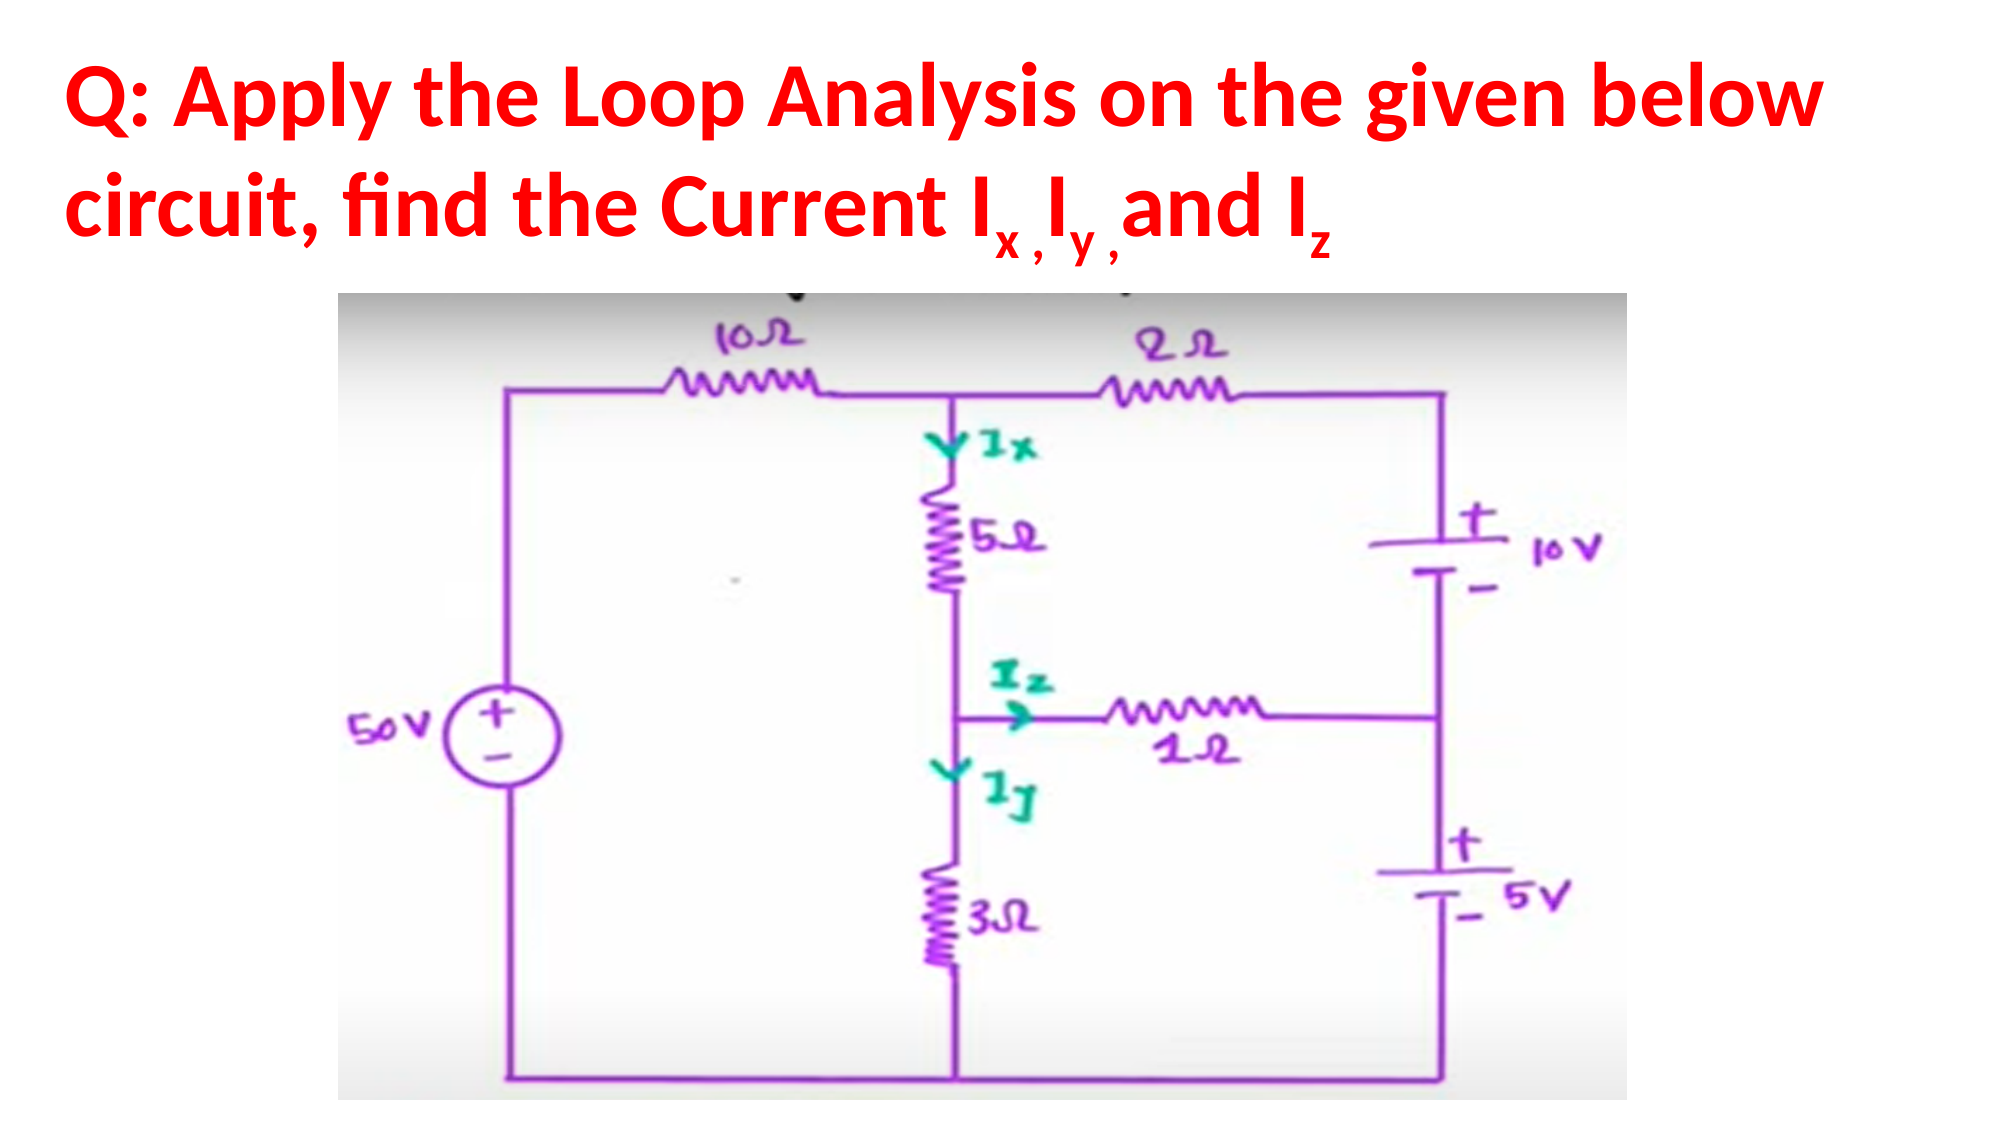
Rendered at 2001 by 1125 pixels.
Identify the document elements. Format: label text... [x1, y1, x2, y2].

text_box Q: Apply the Loop Analysis on the given below circuit, find the Current Ix ,Iy ,and Iz [50, 27, 1920, 277]
picture [338, 293, 1627, 1100]
